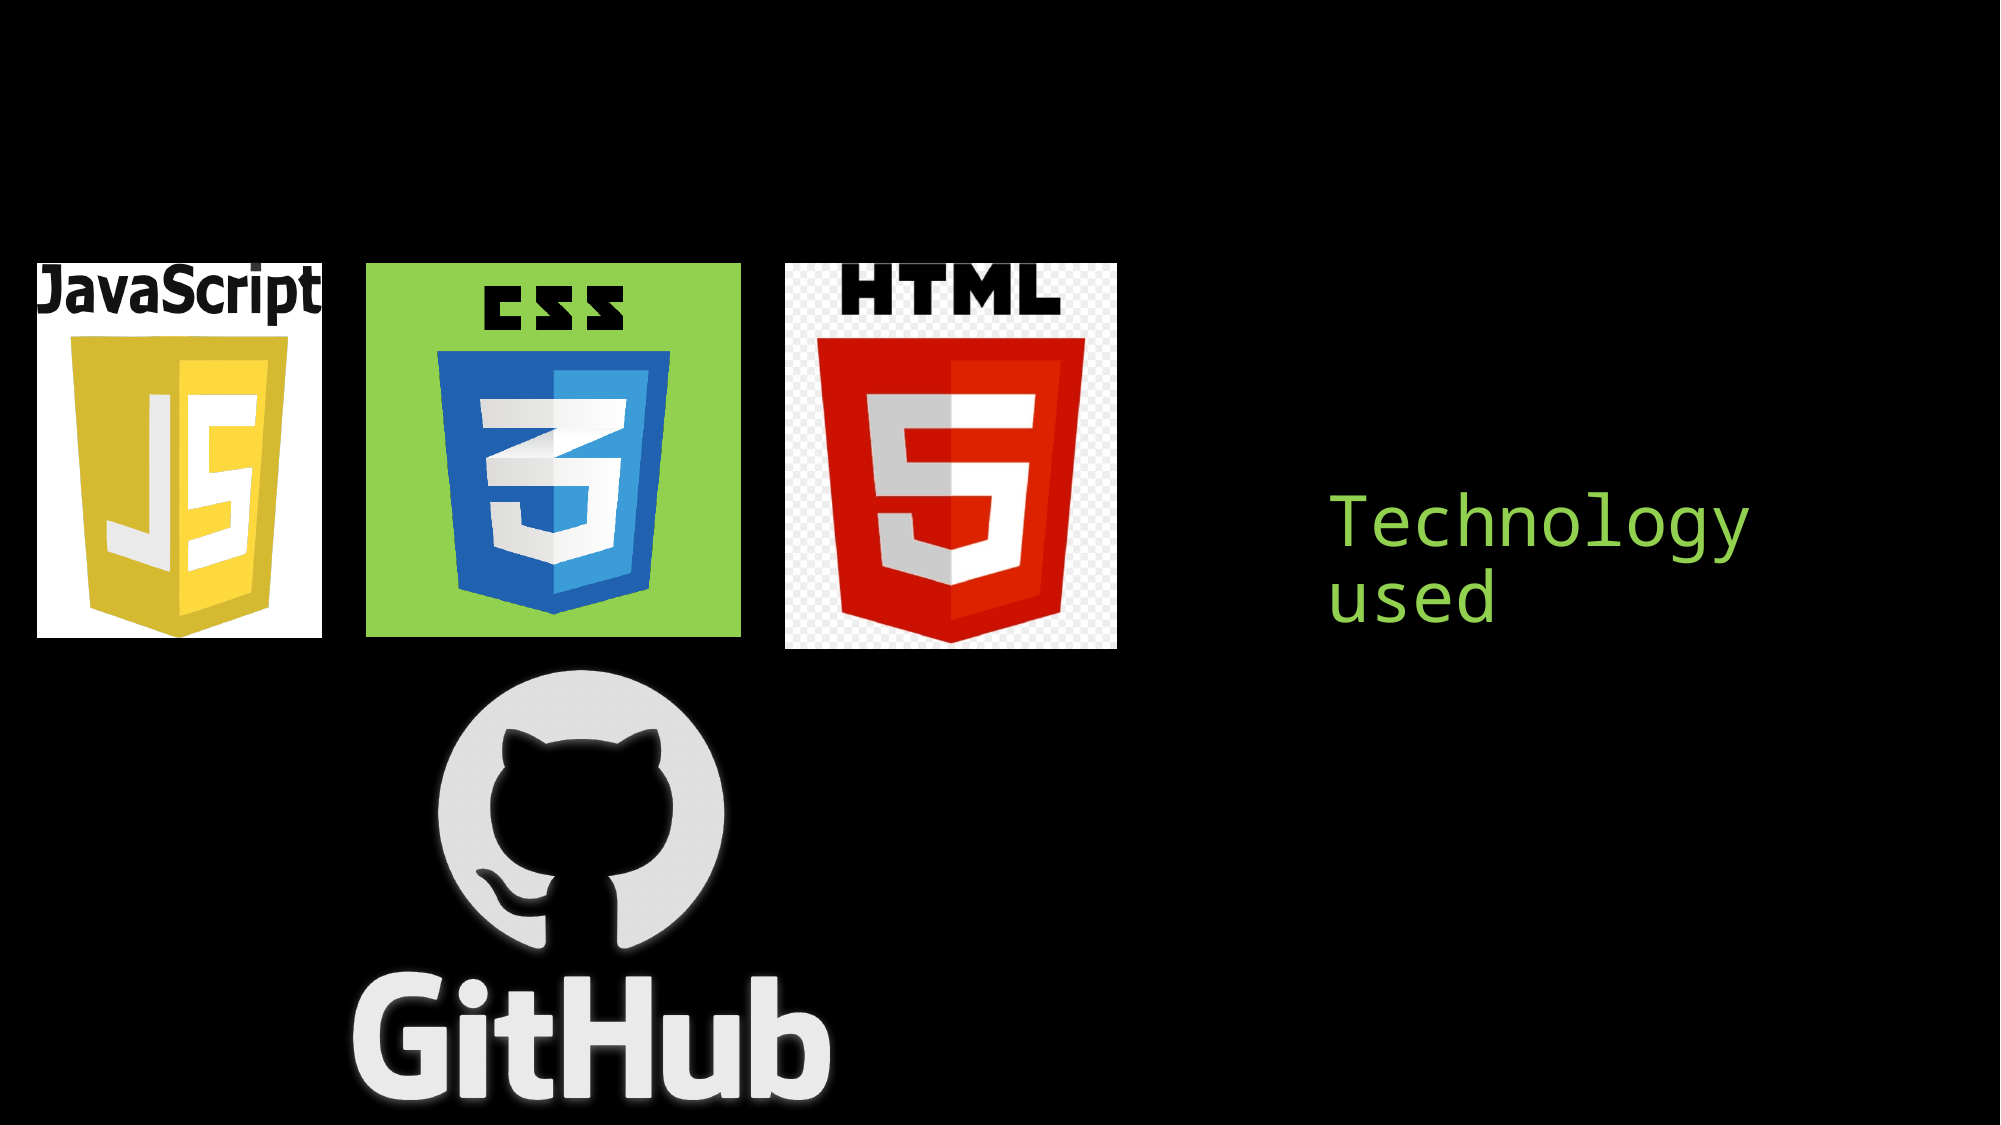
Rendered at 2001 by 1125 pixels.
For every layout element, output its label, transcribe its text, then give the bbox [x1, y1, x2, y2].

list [36, 262, 322, 638]
picture [353, 669, 830, 1101]
picture [785, 262, 1117, 649]
title Technology used [1312, 345, 1825, 646]
picture [366, 262, 741, 638]
